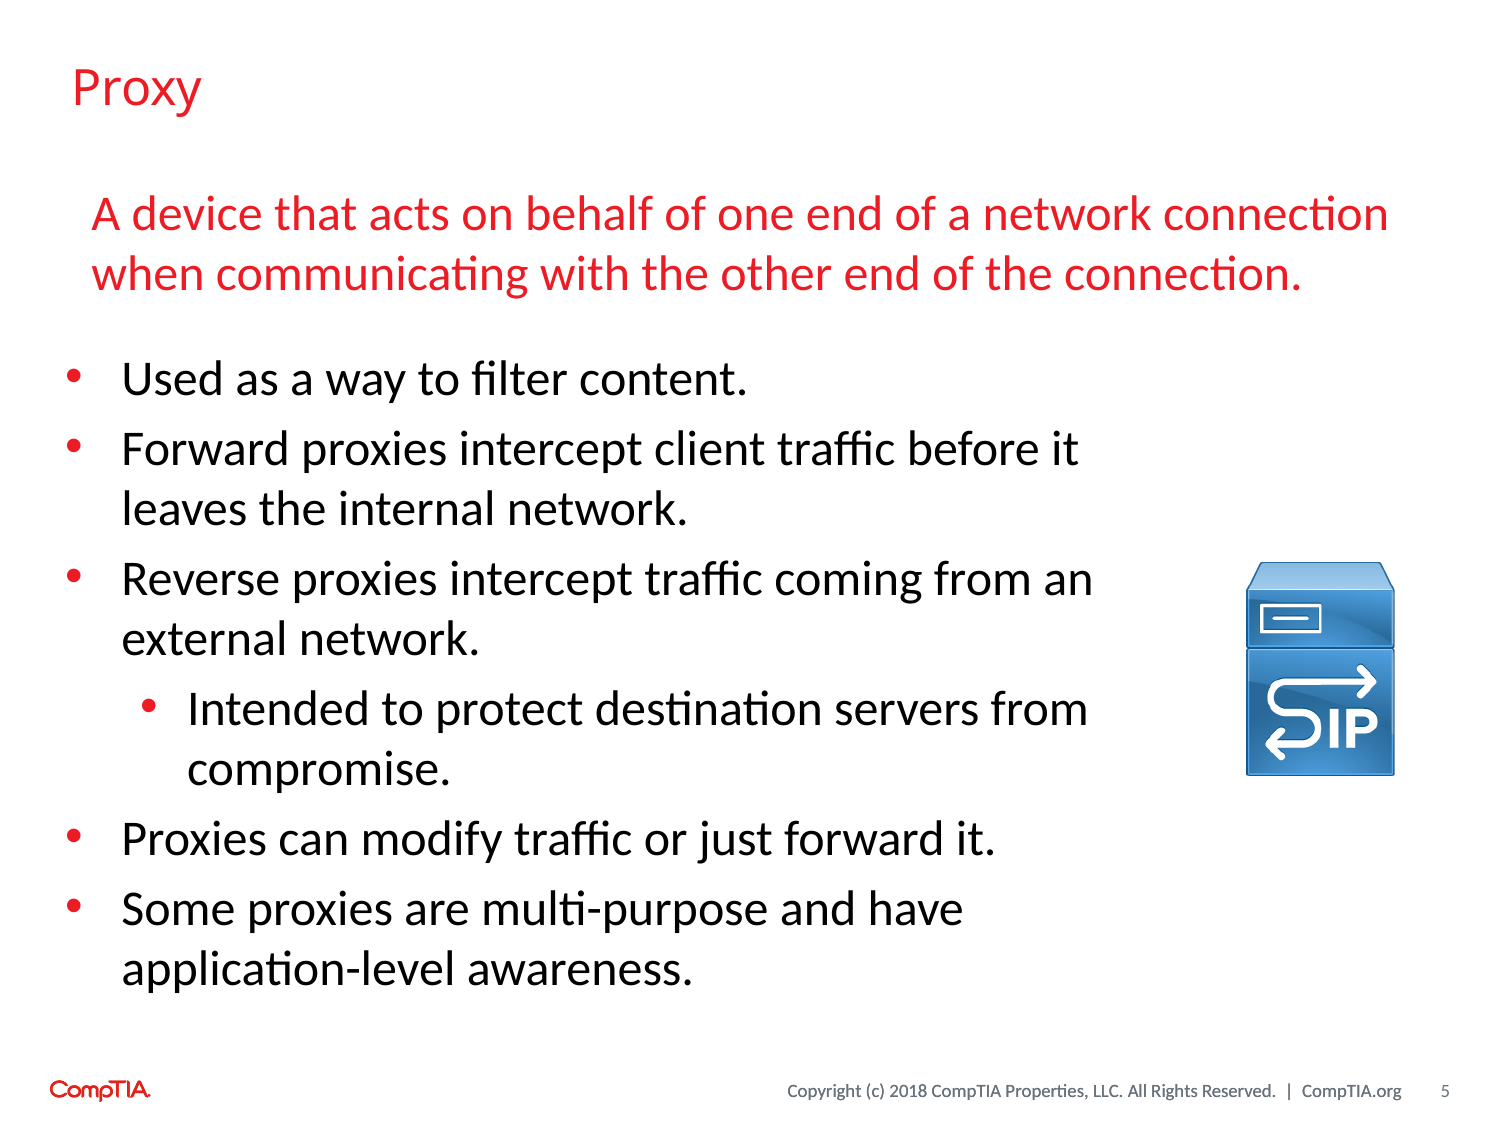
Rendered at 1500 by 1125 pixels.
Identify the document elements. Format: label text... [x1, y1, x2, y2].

title Proxy [56, 16, 1444, 155]
list Used as a way to filter content. Forward proxies intercept client traffic before it leaves the internal network. Reverse proxies intercept traffic coming from an external network. Intended to protect destination servers from compromise. Proxies can modify traffic or just forward it. Some proxies are multi-purpose and have application-level awareness. [50, 338, 1199, 947]
picture [1245, 562, 1395, 777]
slide_number 5 [1407, 1067, 1450, 1113]
text_box A device that acts on behalf of one end of a network connection when communicating with the other end of the connection. [76, 172, 1412, 298]
